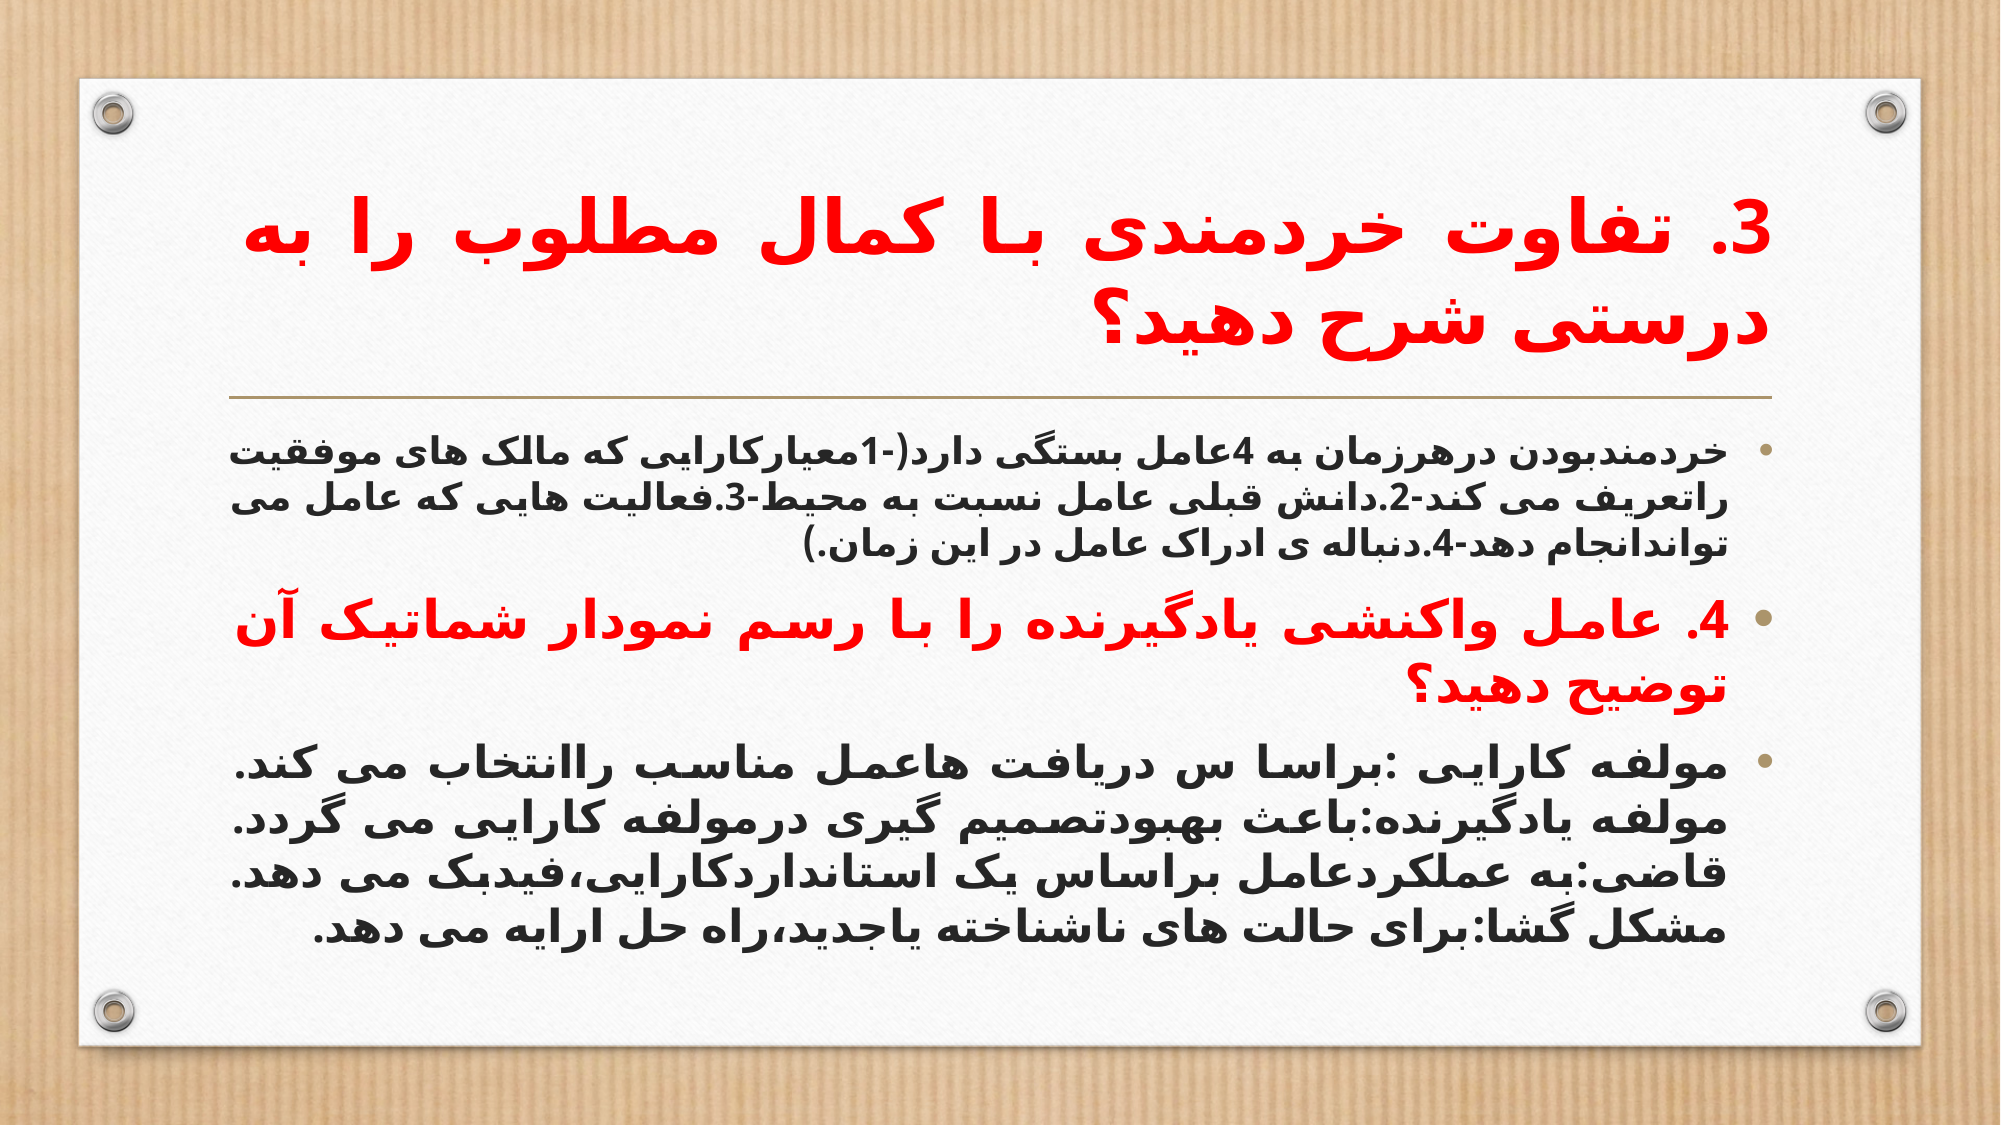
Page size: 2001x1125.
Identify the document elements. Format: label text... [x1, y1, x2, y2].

list خردمندبودن درهرزمان به 4عامل بستگی دارد(-1معیارکارایی که مالک های موفقیت راتعریف می کند-2.دانش قبلی عامل نسبت به محیط-3.فعالیت هایی که عامل می تواندانجام دهد-4.دنباله ی ادراک عامل در این زمان.) 4. عامل واکنشی یادگیرنده را با رسم نمودار شماتیک آن توضیح دهید؟ مولفه کارایی :براسا س دریافت هاعمل مناسب راانتخاب می کند. مولفه یادگیرنده:باعث بهبودتصمیم گیری درمولفه کارایی می گردد. قاضی:به عملکردعامل براساس یک استانداردکارایی،فیدبک می دهد. مشکل گشا:برای حالت های ناشناخته یاجدید،راه حل ارایه می دهد. [212, 419, 1788, 964]
title 3. تفاوت خردمندی با کمال مطلوب را به درستی شرح دهید؟ [212, 161, 1788, 375]
picture [0, 0, 2001, 1125]
